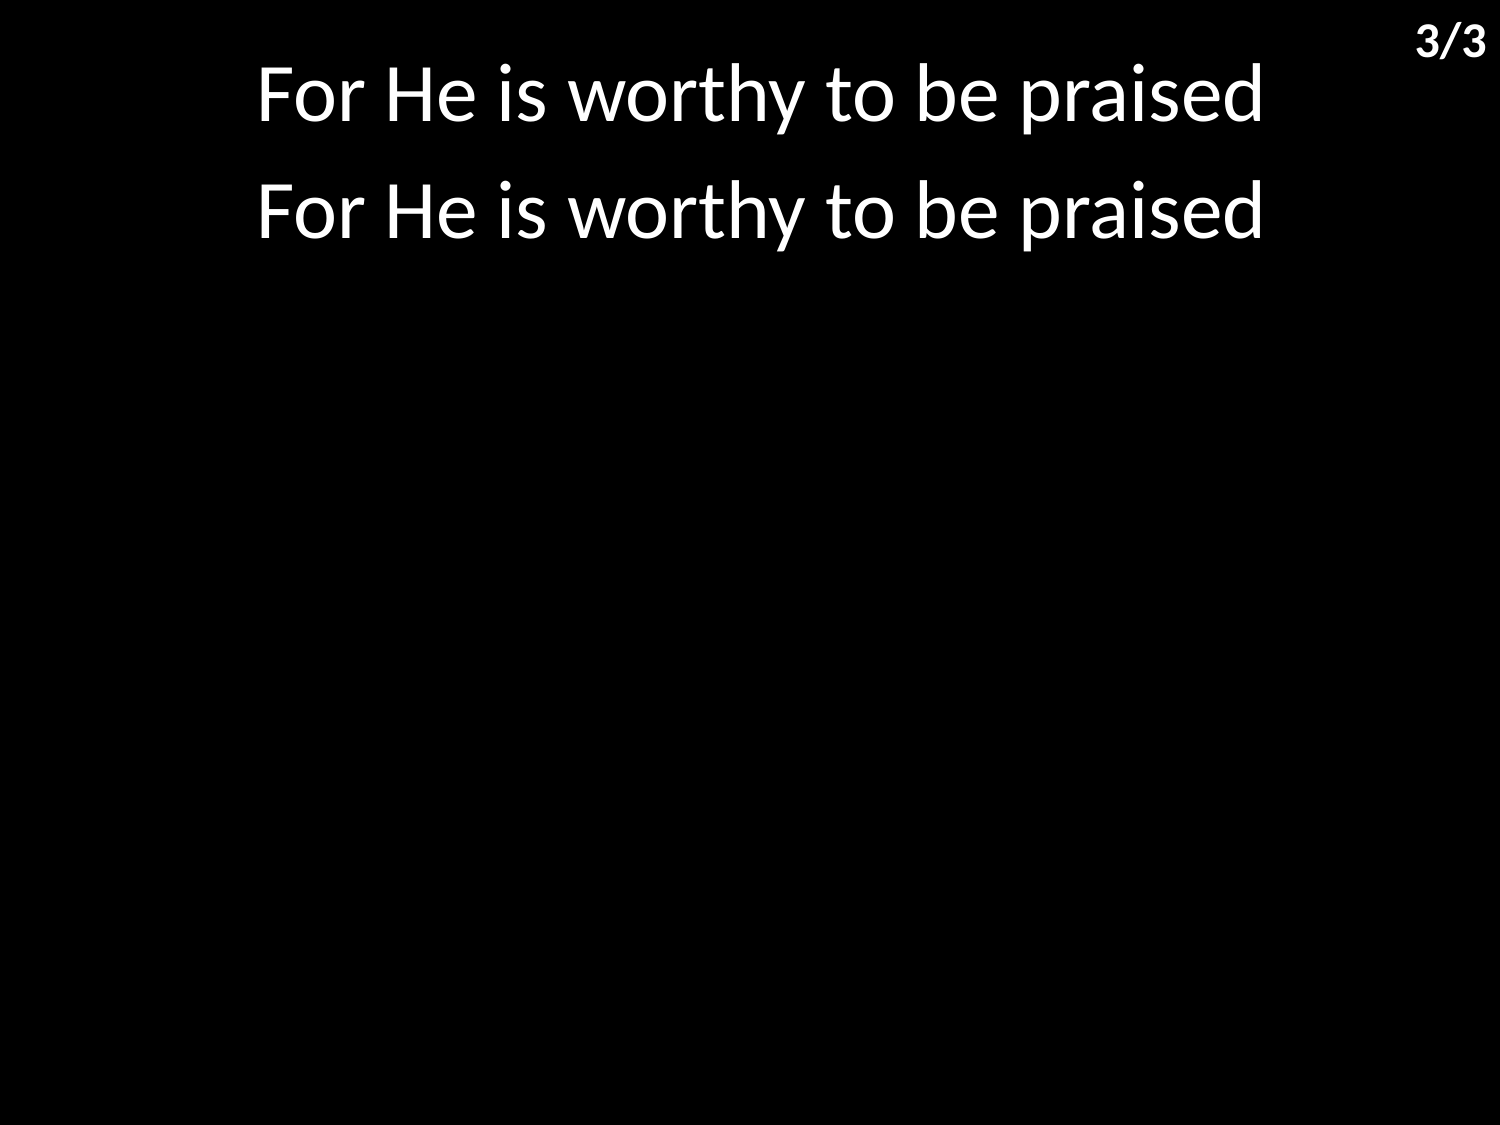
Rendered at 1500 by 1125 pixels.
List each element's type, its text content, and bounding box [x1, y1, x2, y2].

text_box 3/3 [1399, 0, 1500, 75]
subtitle For He is worthy to be praised For He is worthy to be praised [53, 30, 1471, 1094]
